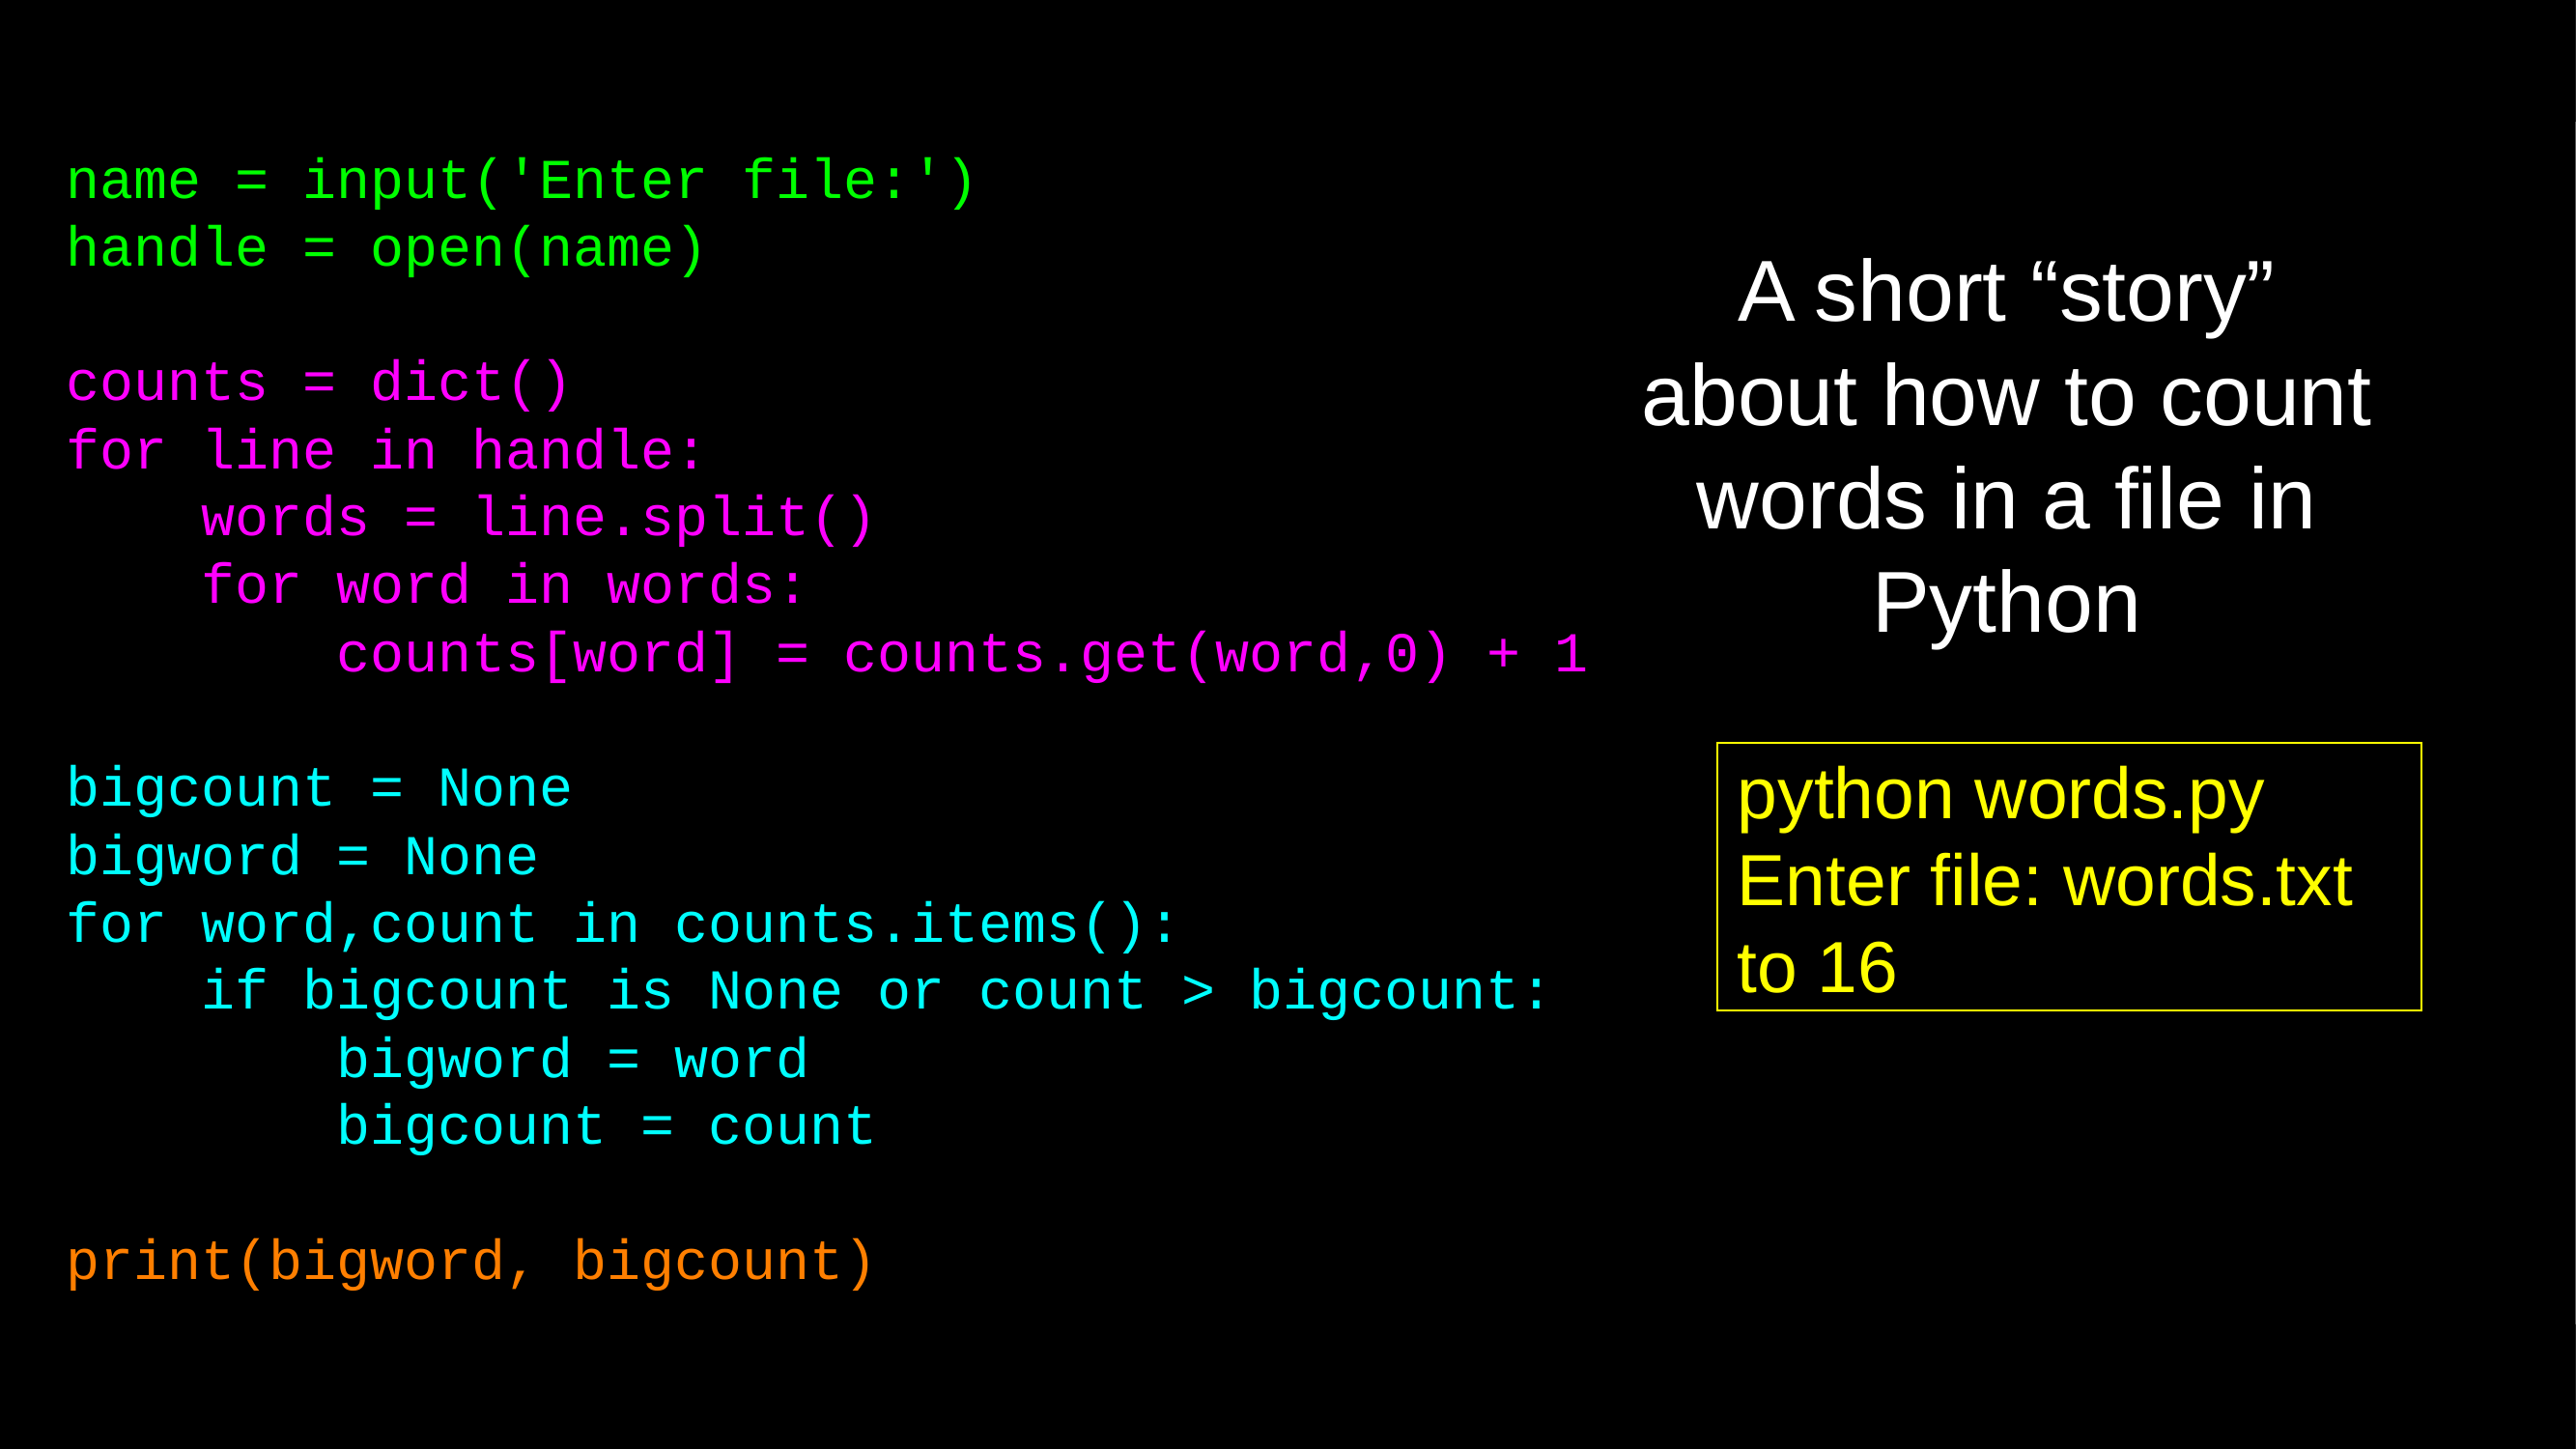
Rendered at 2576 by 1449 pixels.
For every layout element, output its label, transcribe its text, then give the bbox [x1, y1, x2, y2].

text_box A short “story” about how to count words in a file in Python [1625, 237, 2389, 648]
text_box python words.py Enter file: words.txt to 16 [1717, 743, 2422, 1011]
text_box name = input('Enter file:') handle = open(name) counts = dict() for line in handle: words = line.split() for word in words: counts[word] = counts.get(word,0) + 1 bigcount = None bigword = None for word,count in counts.items(): if bigcount is None or count > bigcount: bigword = word bigcount = count print(bigword, bigcount) [66, 116, 1626, 1317]
